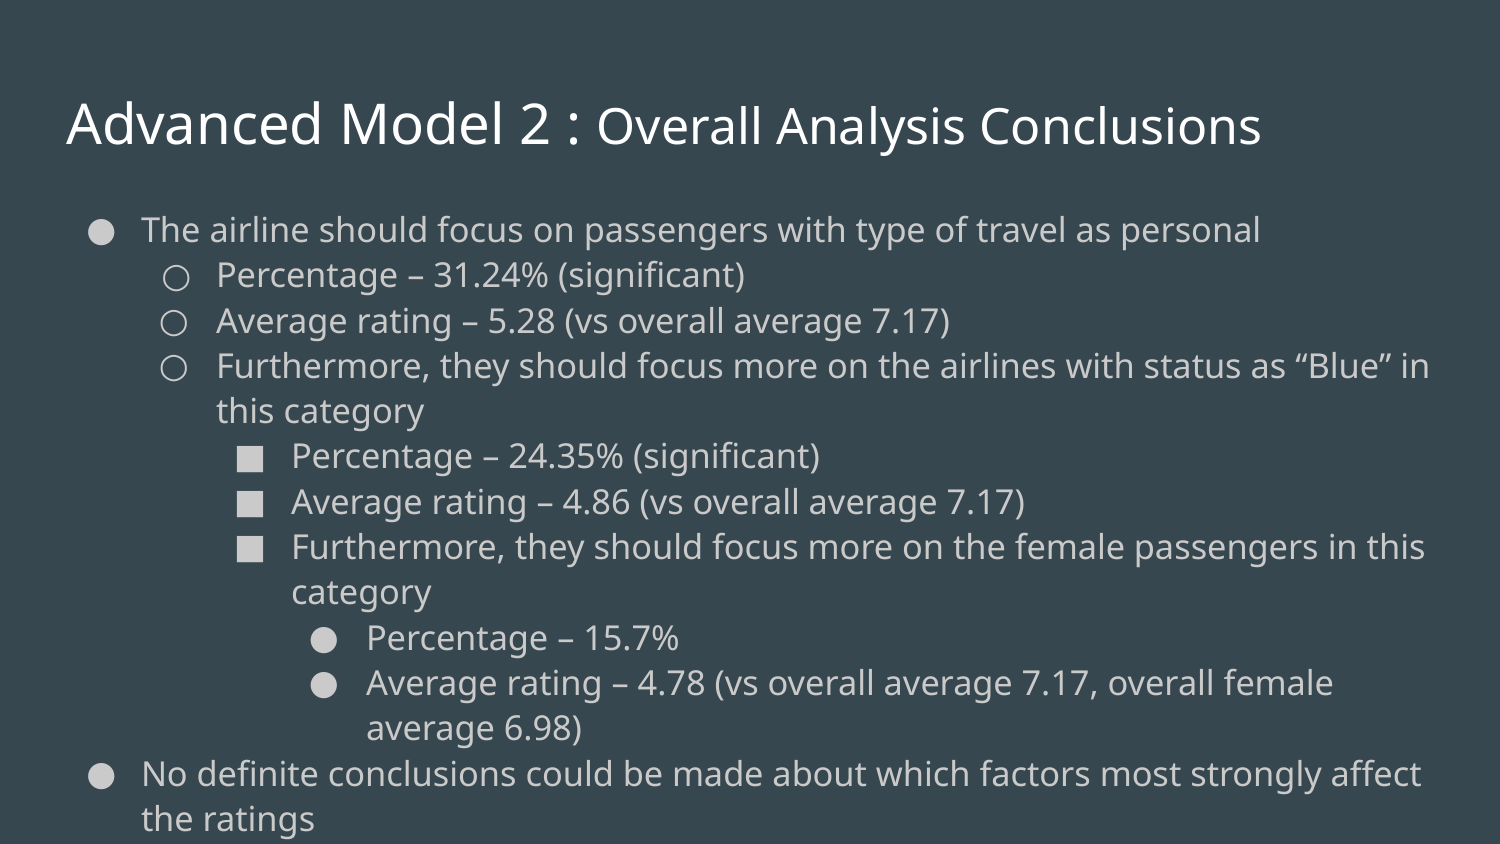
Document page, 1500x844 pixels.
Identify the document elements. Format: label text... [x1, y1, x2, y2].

list The airline should focus on passengers with type of travel as personal Percentage – 31.24% (significant) Average rating – 5.28 (vs overall average 7.17) Furthermore, they should focus more on the airlines with status as “Blue” in this category Percentage – 24.35% (significant) Average rating – 4.86 (vs overall average 7.17) Furthermore, they should focus more on the female passengers in this category Percentage – 15.7% Average rating – 4.78 (vs overall average 7.17, overall female average 6.98) No definite conclusions could be made about which factors most strongly affect the ratings [51, 189, 1449, 817]
title Advanced Model 2 : Overall Analysis Conclusions [51, 72, 1449, 167]
